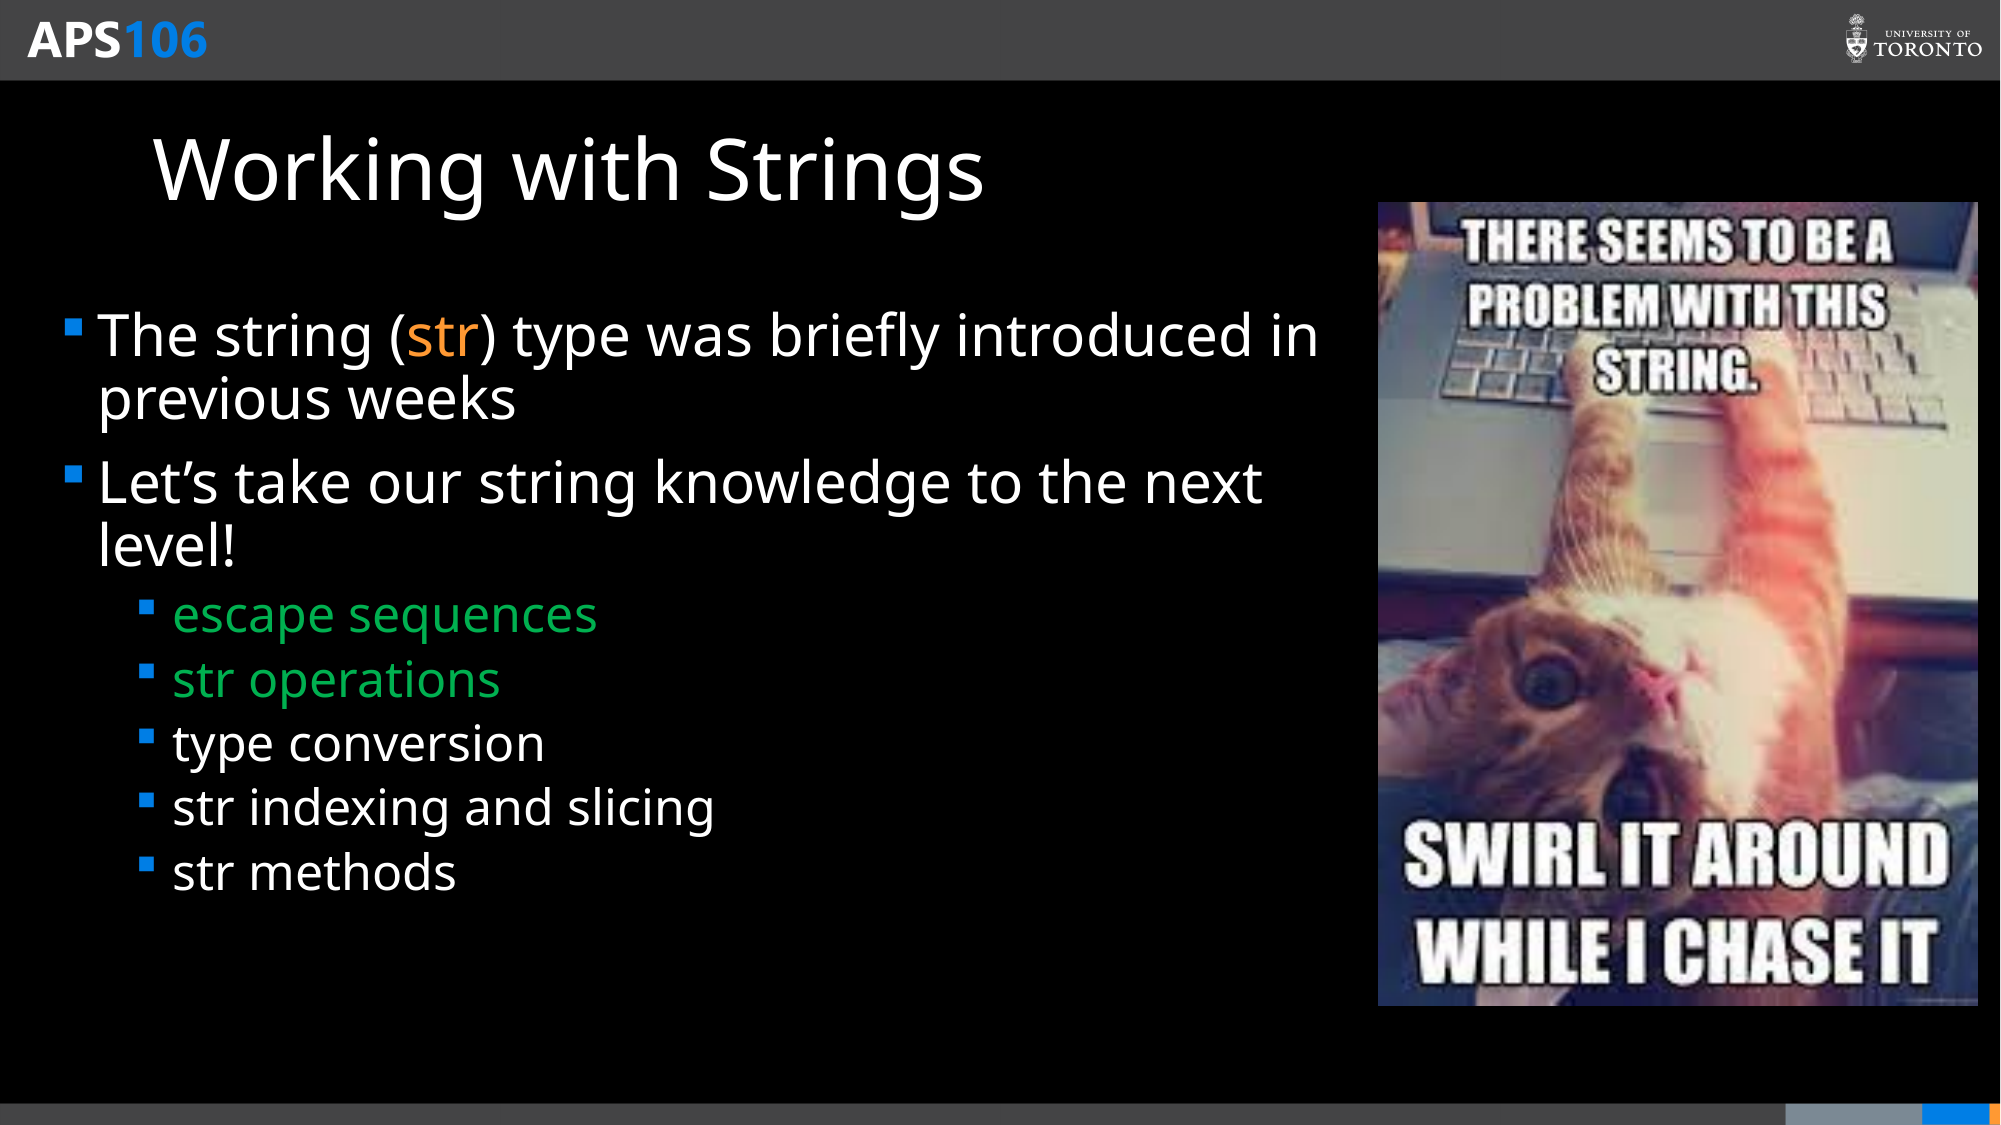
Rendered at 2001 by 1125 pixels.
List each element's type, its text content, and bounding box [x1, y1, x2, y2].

title Working with Strings [137, 119, 1863, 227]
picture [0, 0, 2001, 1125]
list The string (str) type was briefly introduced in previous weeks Let’s take our string knowledge to the next level! escape sequences str operations type conversion str indexing and slicing str methods [45, 298, 1379, 1093]
